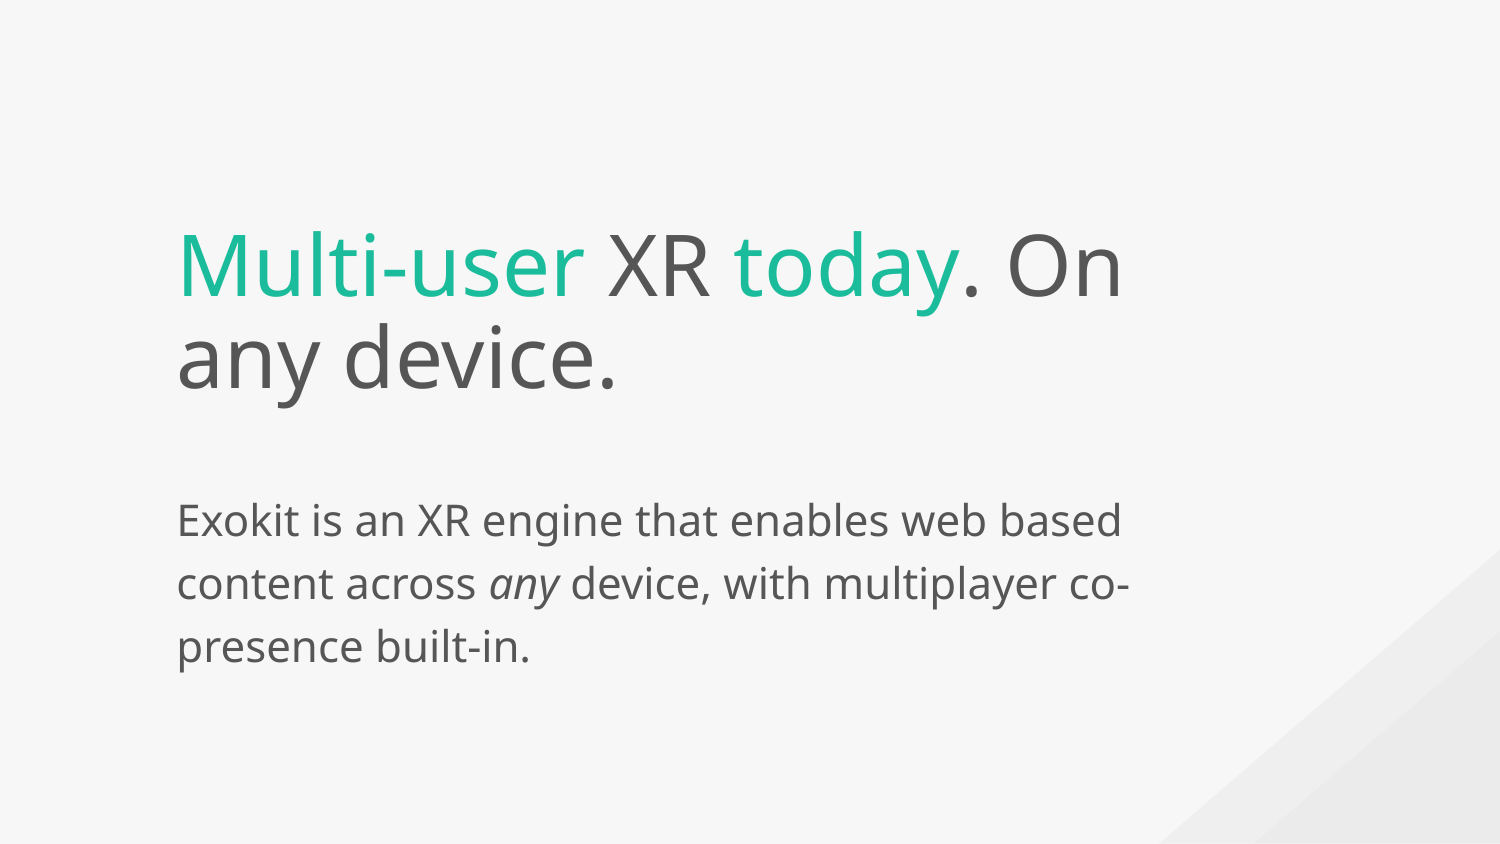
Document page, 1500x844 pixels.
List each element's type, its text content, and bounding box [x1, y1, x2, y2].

text_box Multi-user XR today. On any device. [176, 217, 1193, 413]
text_box Exokit is an XR engine that enables web based content across any device, with multiplayer co-presence built-in. [176, 476, 1156, 680]
